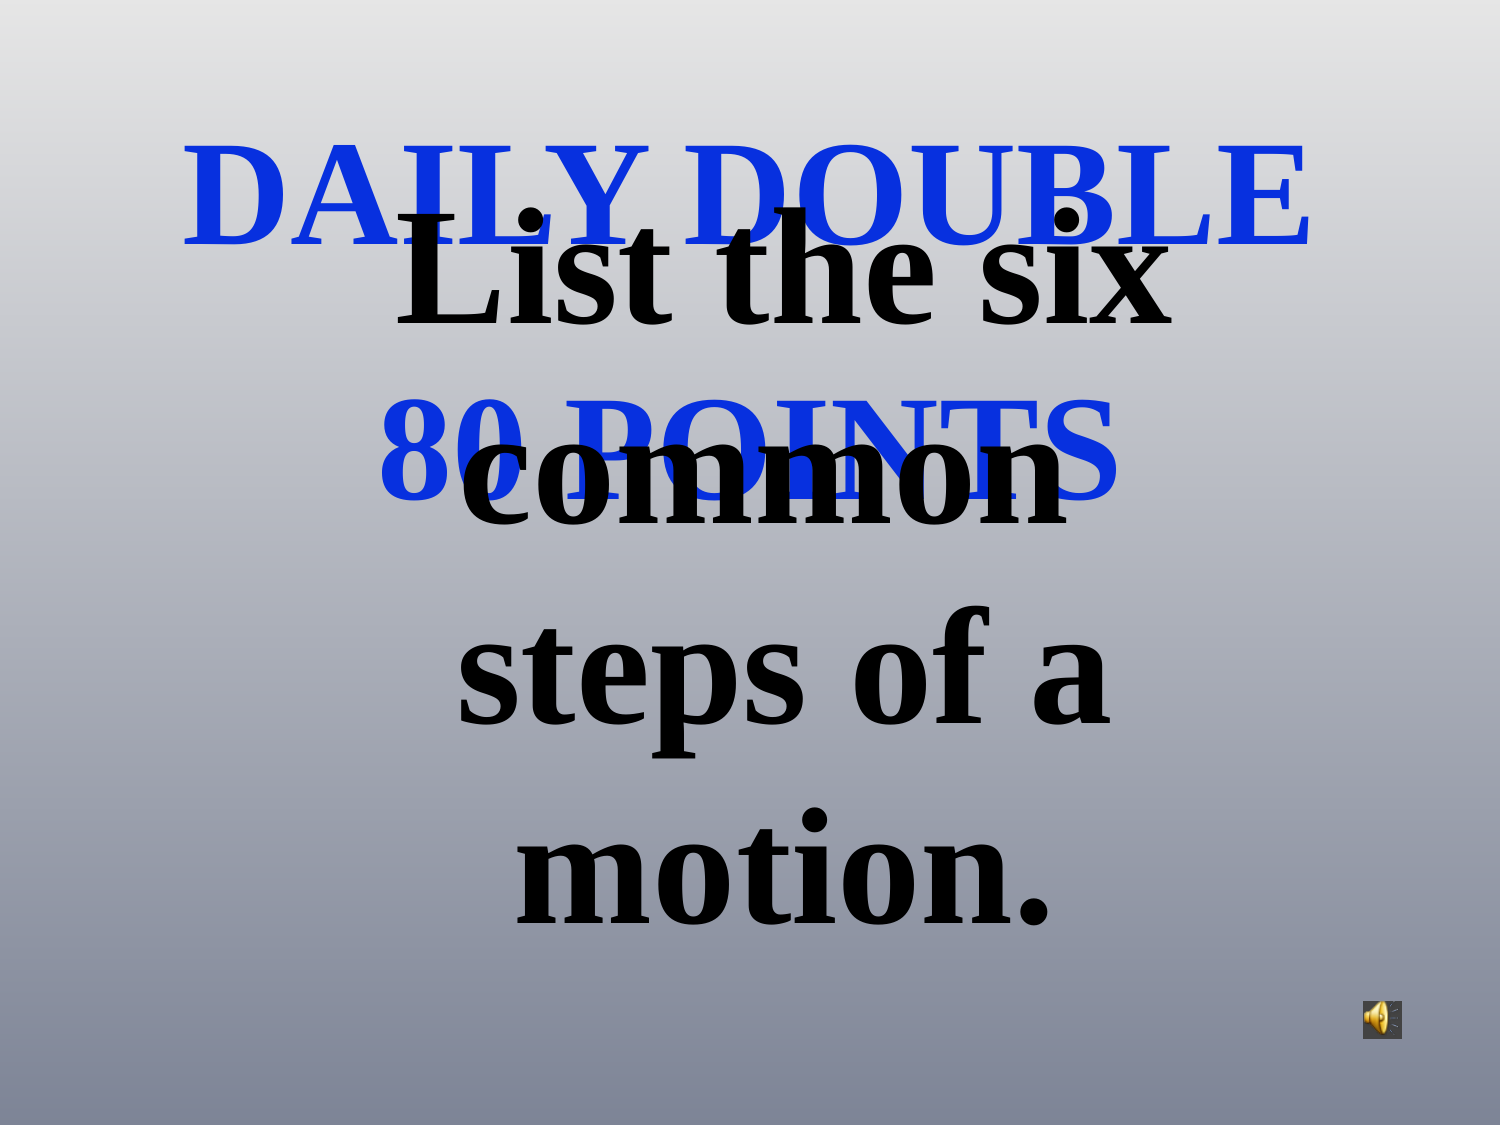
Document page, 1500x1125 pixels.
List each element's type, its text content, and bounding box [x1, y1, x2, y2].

text_box List the six common steps of a motion. [212, 149, 1358, 1125]
picture [1362, 999, 1403, 1041]
text_box DAILY DOUBLE 80 POINTS [87, 87, 1413, 538]
